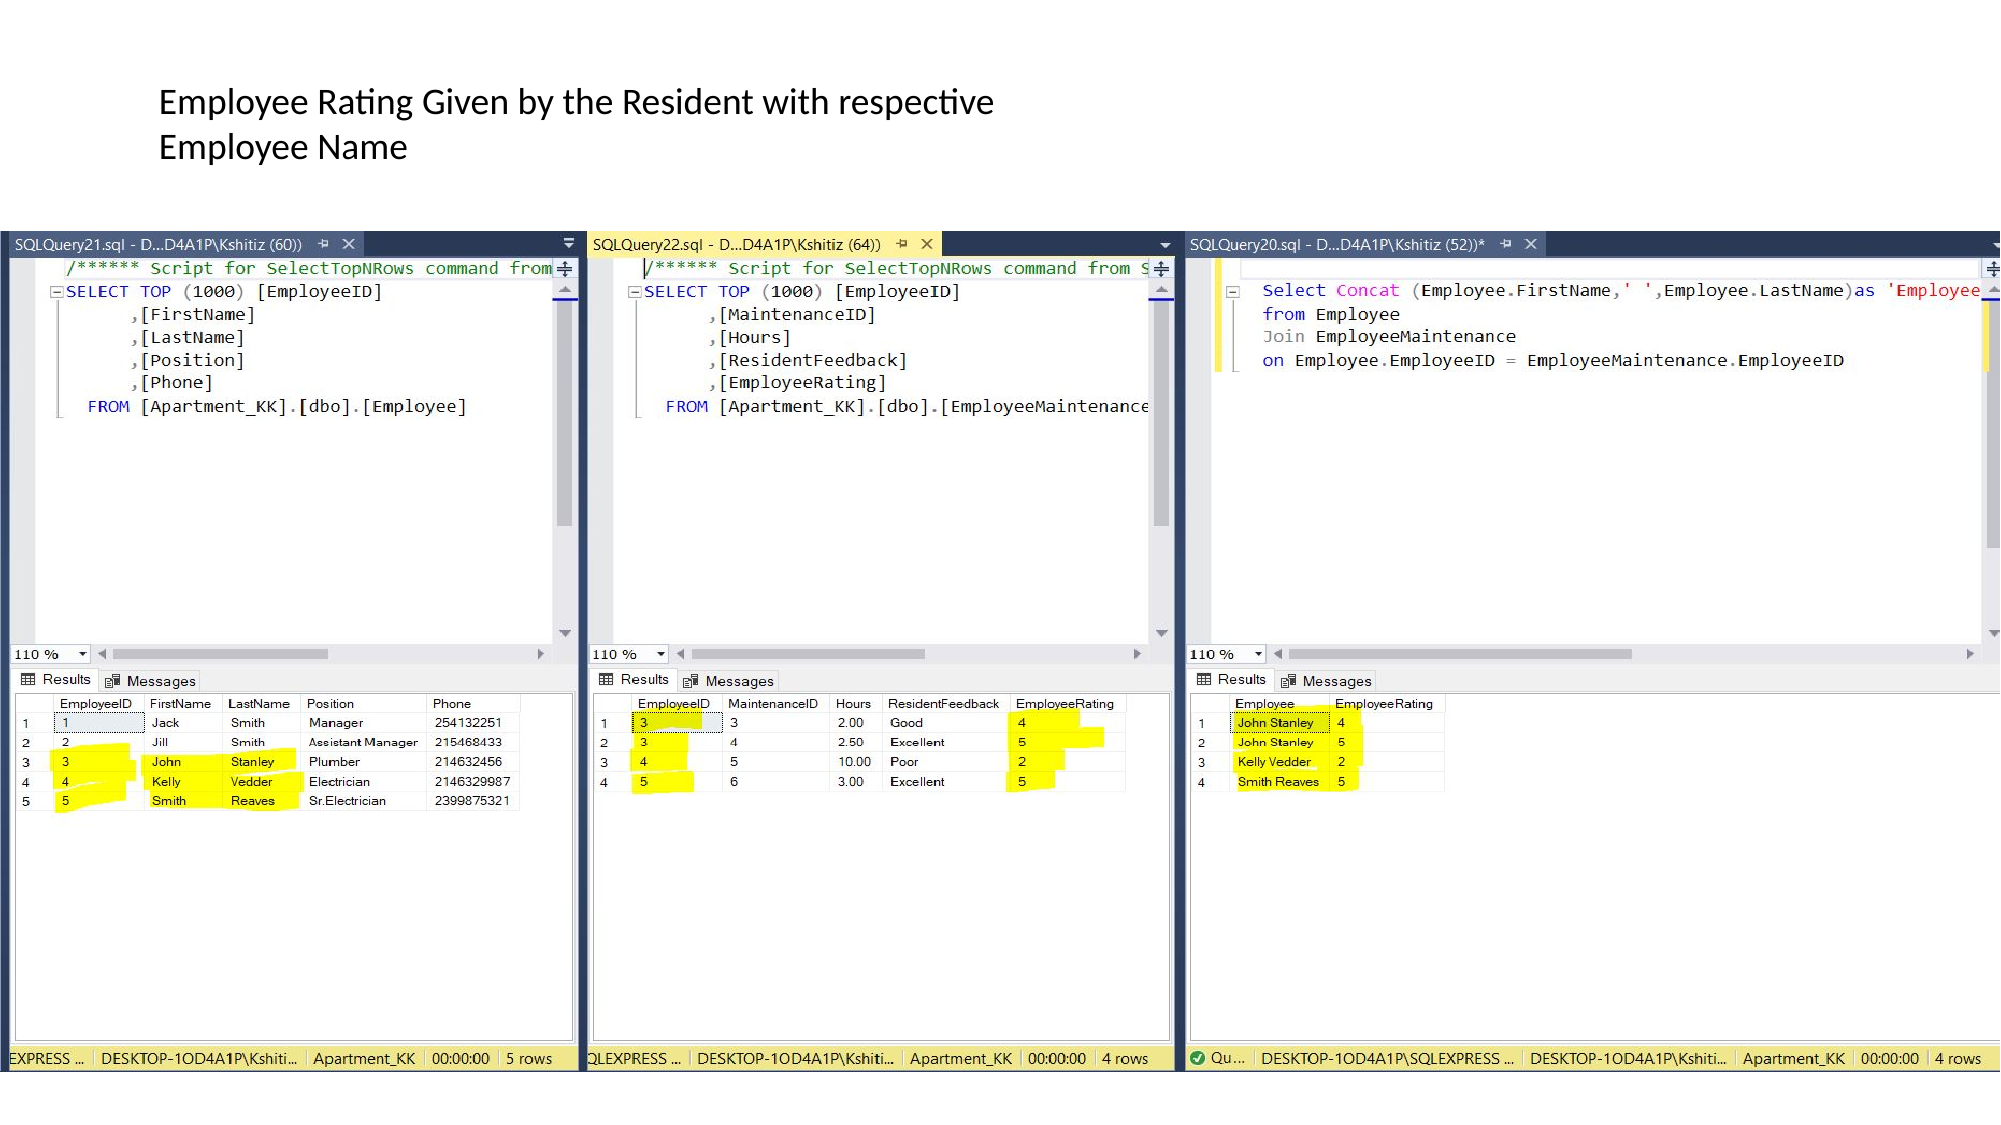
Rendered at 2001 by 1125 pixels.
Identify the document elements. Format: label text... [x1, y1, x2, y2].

picture [0, 231, 2000, 1072]
text_box Employee Rating Given by the Resident with respective Employee Name [144, 69, 1144, 174]
